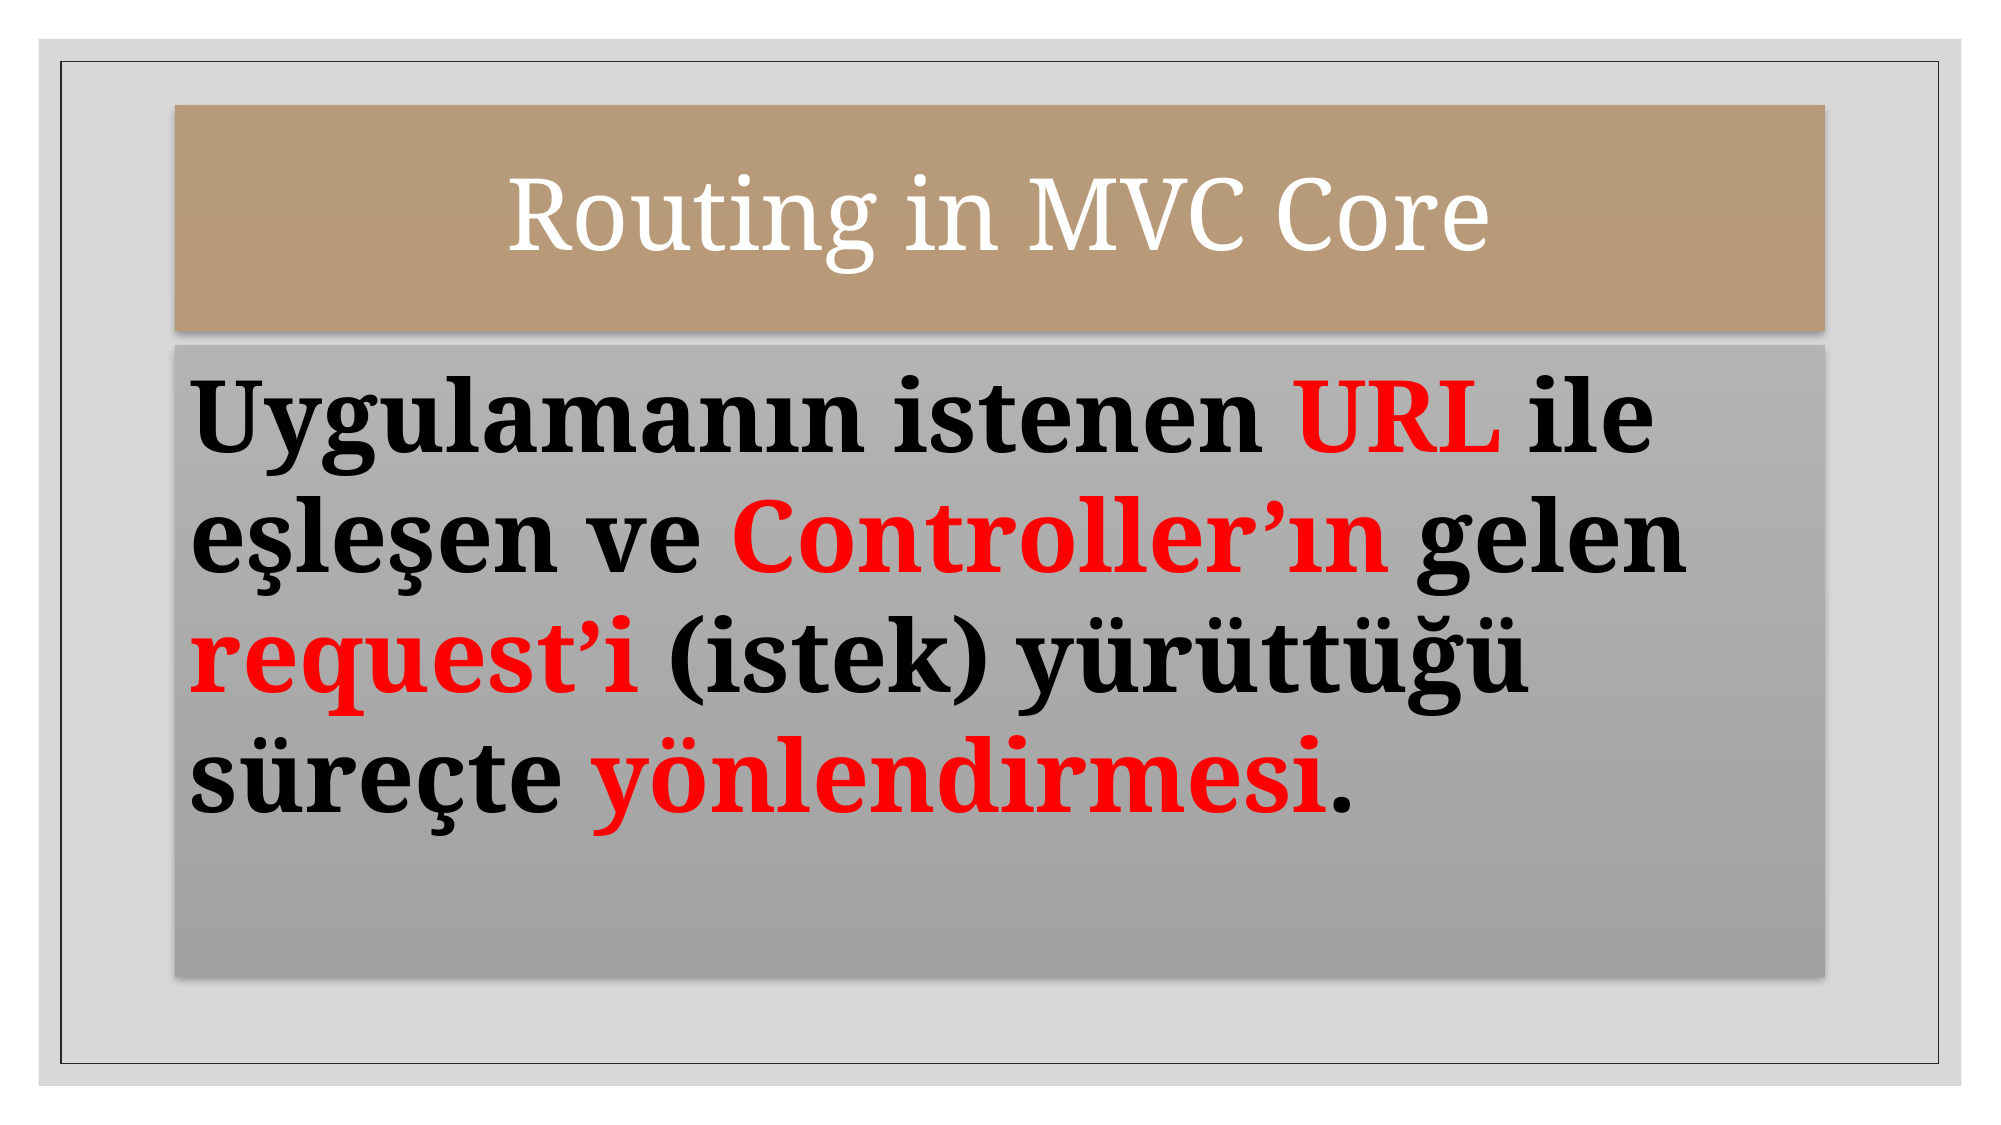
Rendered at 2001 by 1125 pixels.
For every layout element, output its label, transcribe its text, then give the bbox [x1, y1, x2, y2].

list Uygulamanın istenen URL ile eşleşen ve Controller’ın gelen request’i (istek) yürüttüğü süreçte yönlendirmesi. [174, 344, 1825, 977]
title Routing in MVC Core [174, 105, 1825, 331]
